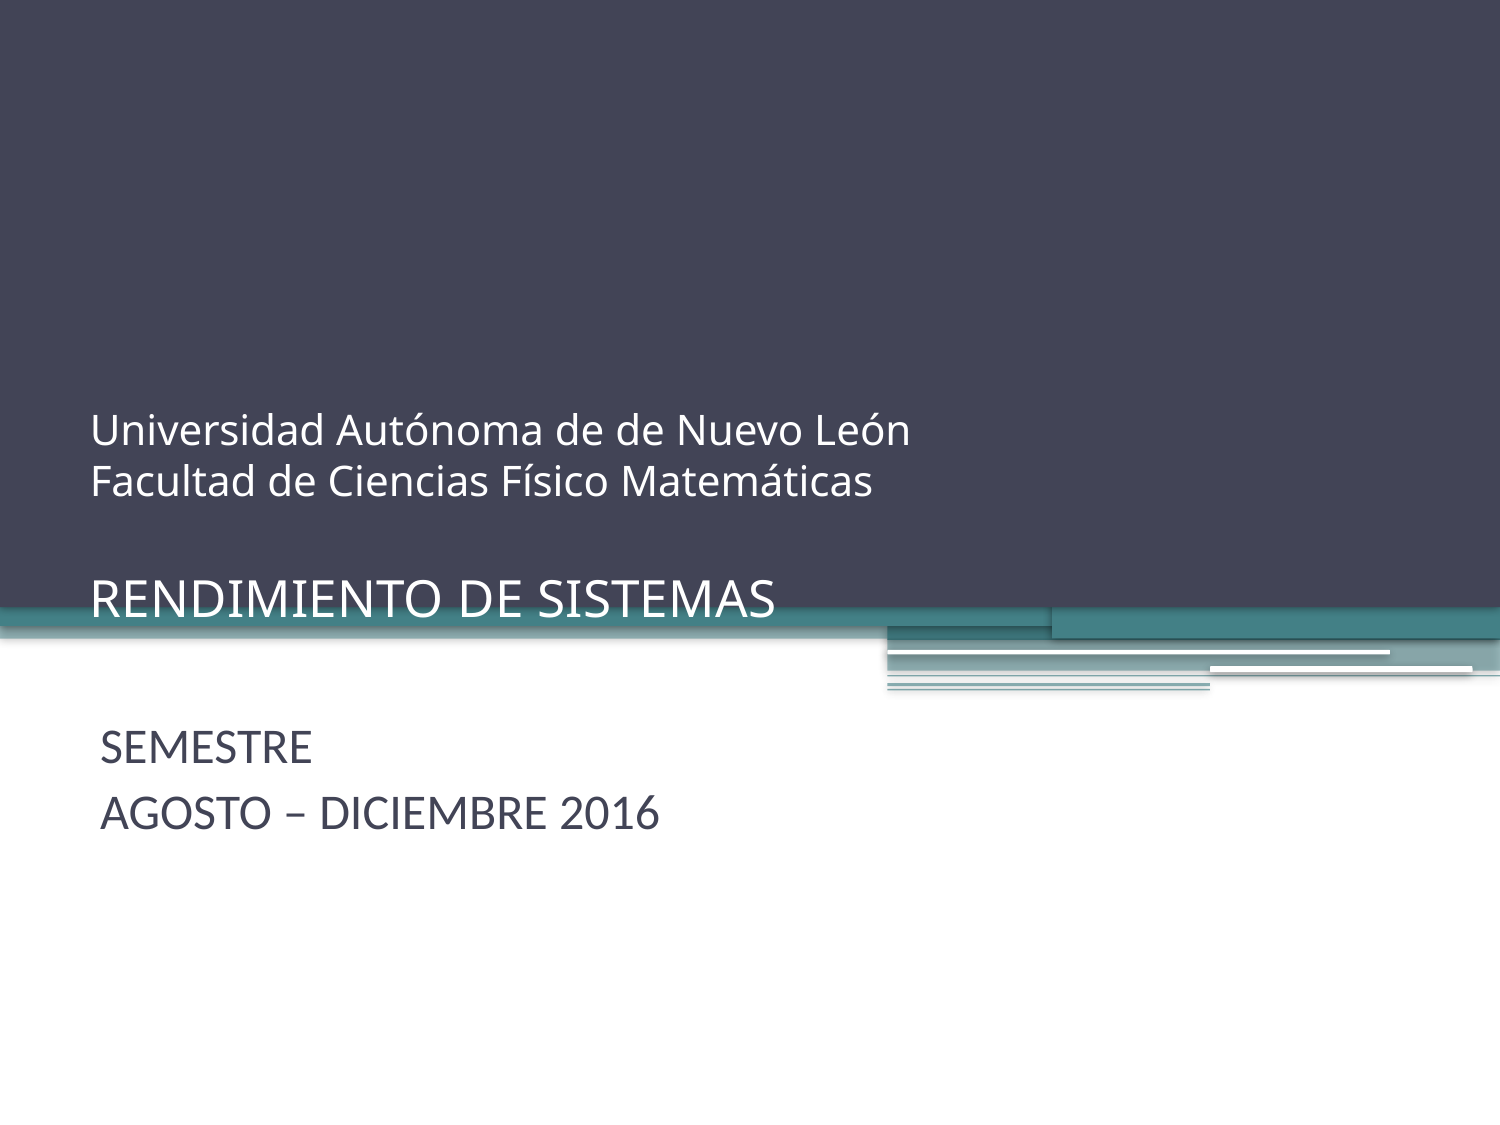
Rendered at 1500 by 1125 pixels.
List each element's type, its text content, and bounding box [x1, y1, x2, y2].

title Universidad Autónoma de de Nuevo León Facultad de Ciencias Físico Matemáticas RENDIMIENTO DE SISTEMAS [75, 394, 1463, 636]
subtitle SEMESTRE AGOSTO – DICIEMBRE 2016 [75, 639, 888, 928]
